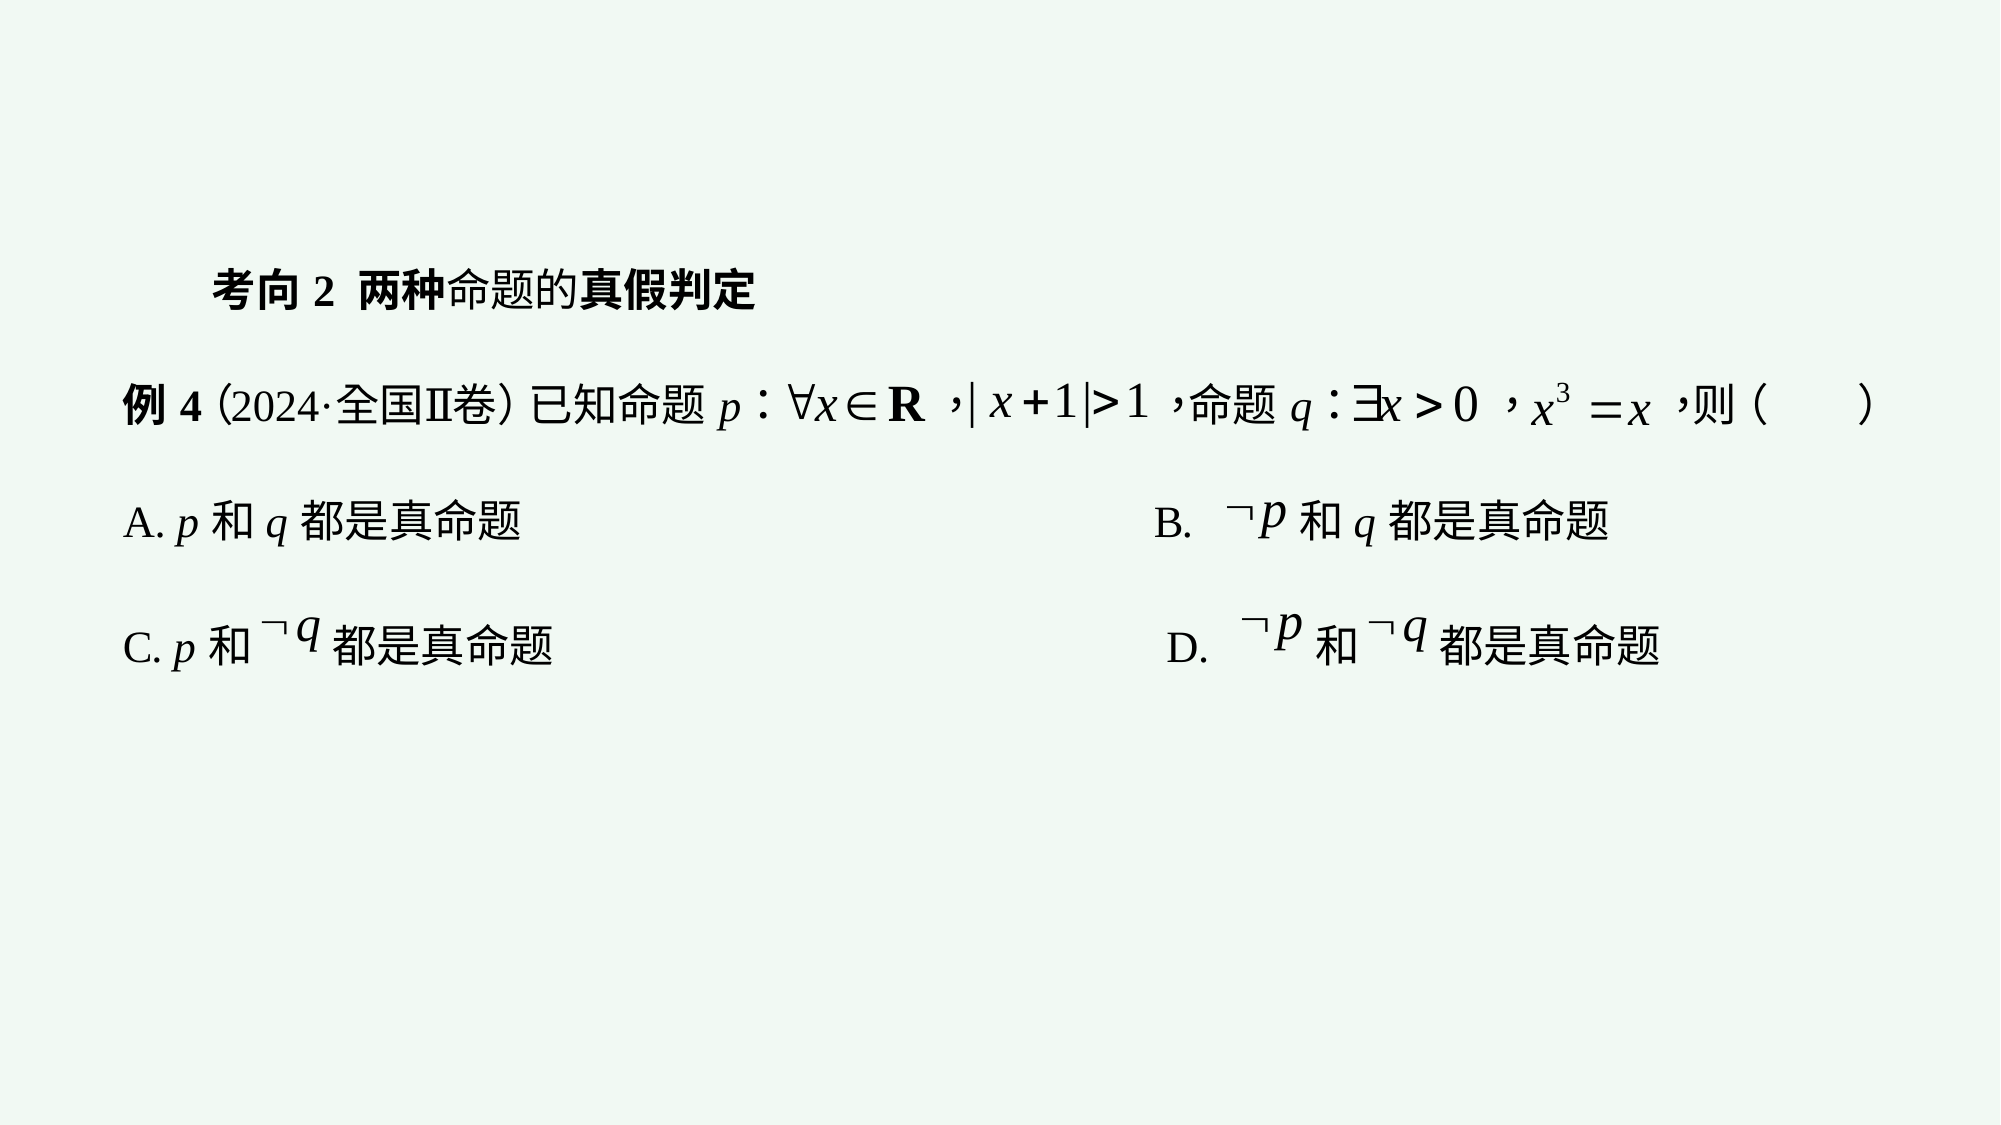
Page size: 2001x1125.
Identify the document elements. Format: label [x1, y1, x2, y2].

text_box [122, 239, 1881, 707]
